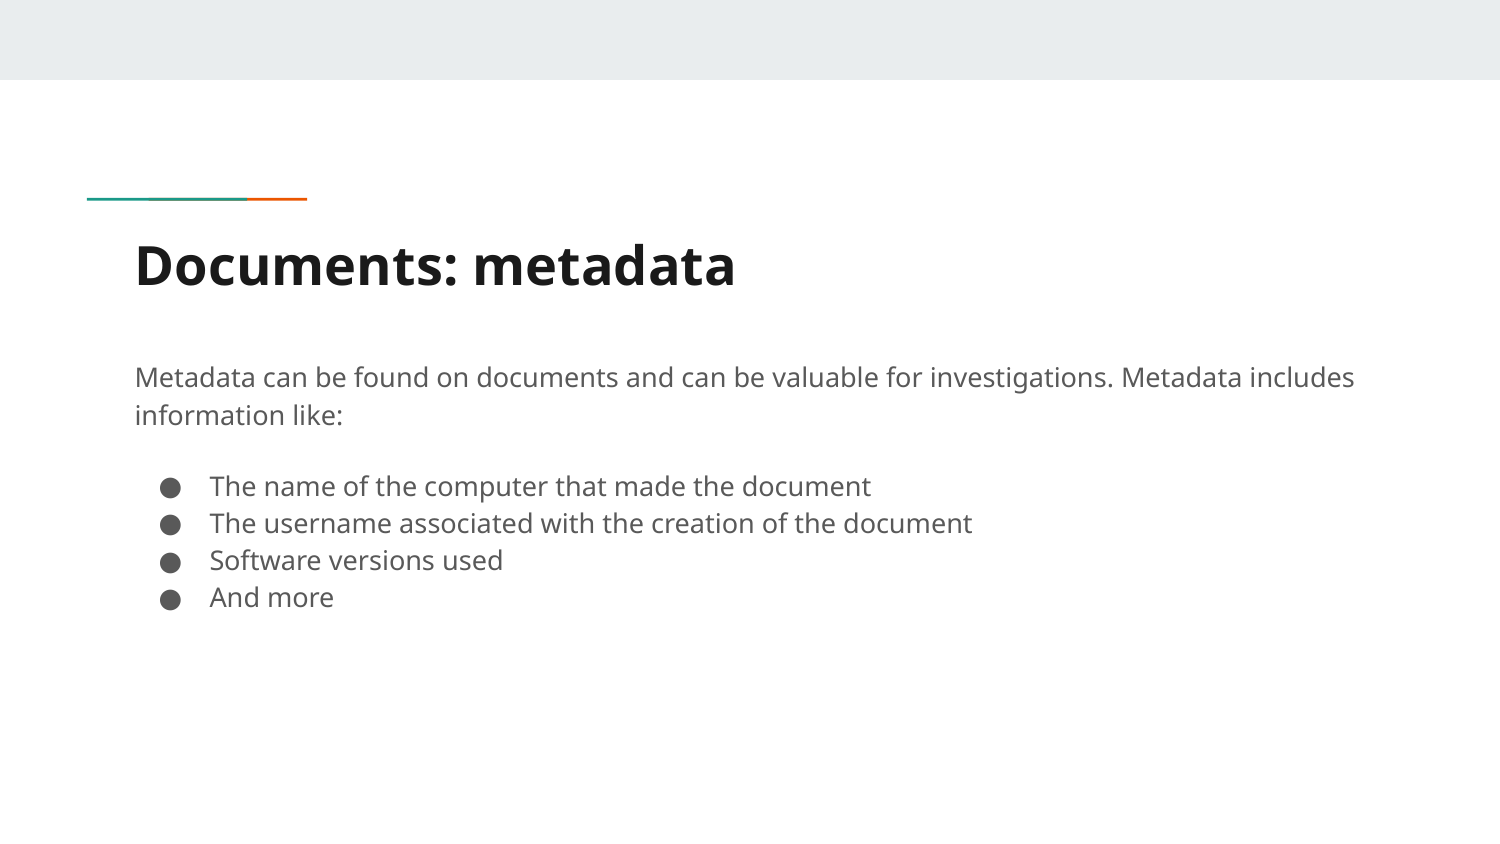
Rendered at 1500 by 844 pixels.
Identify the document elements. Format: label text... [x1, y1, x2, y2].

title Documents: metadata [119, 216, 1381, 305]
list Metadata can be found on documents and can be valuable for investigations. Metadata includes information like: The name of the computer that made the document The username associated with the creation of the document Software versions used And more [119, 341, 1381, 712]
